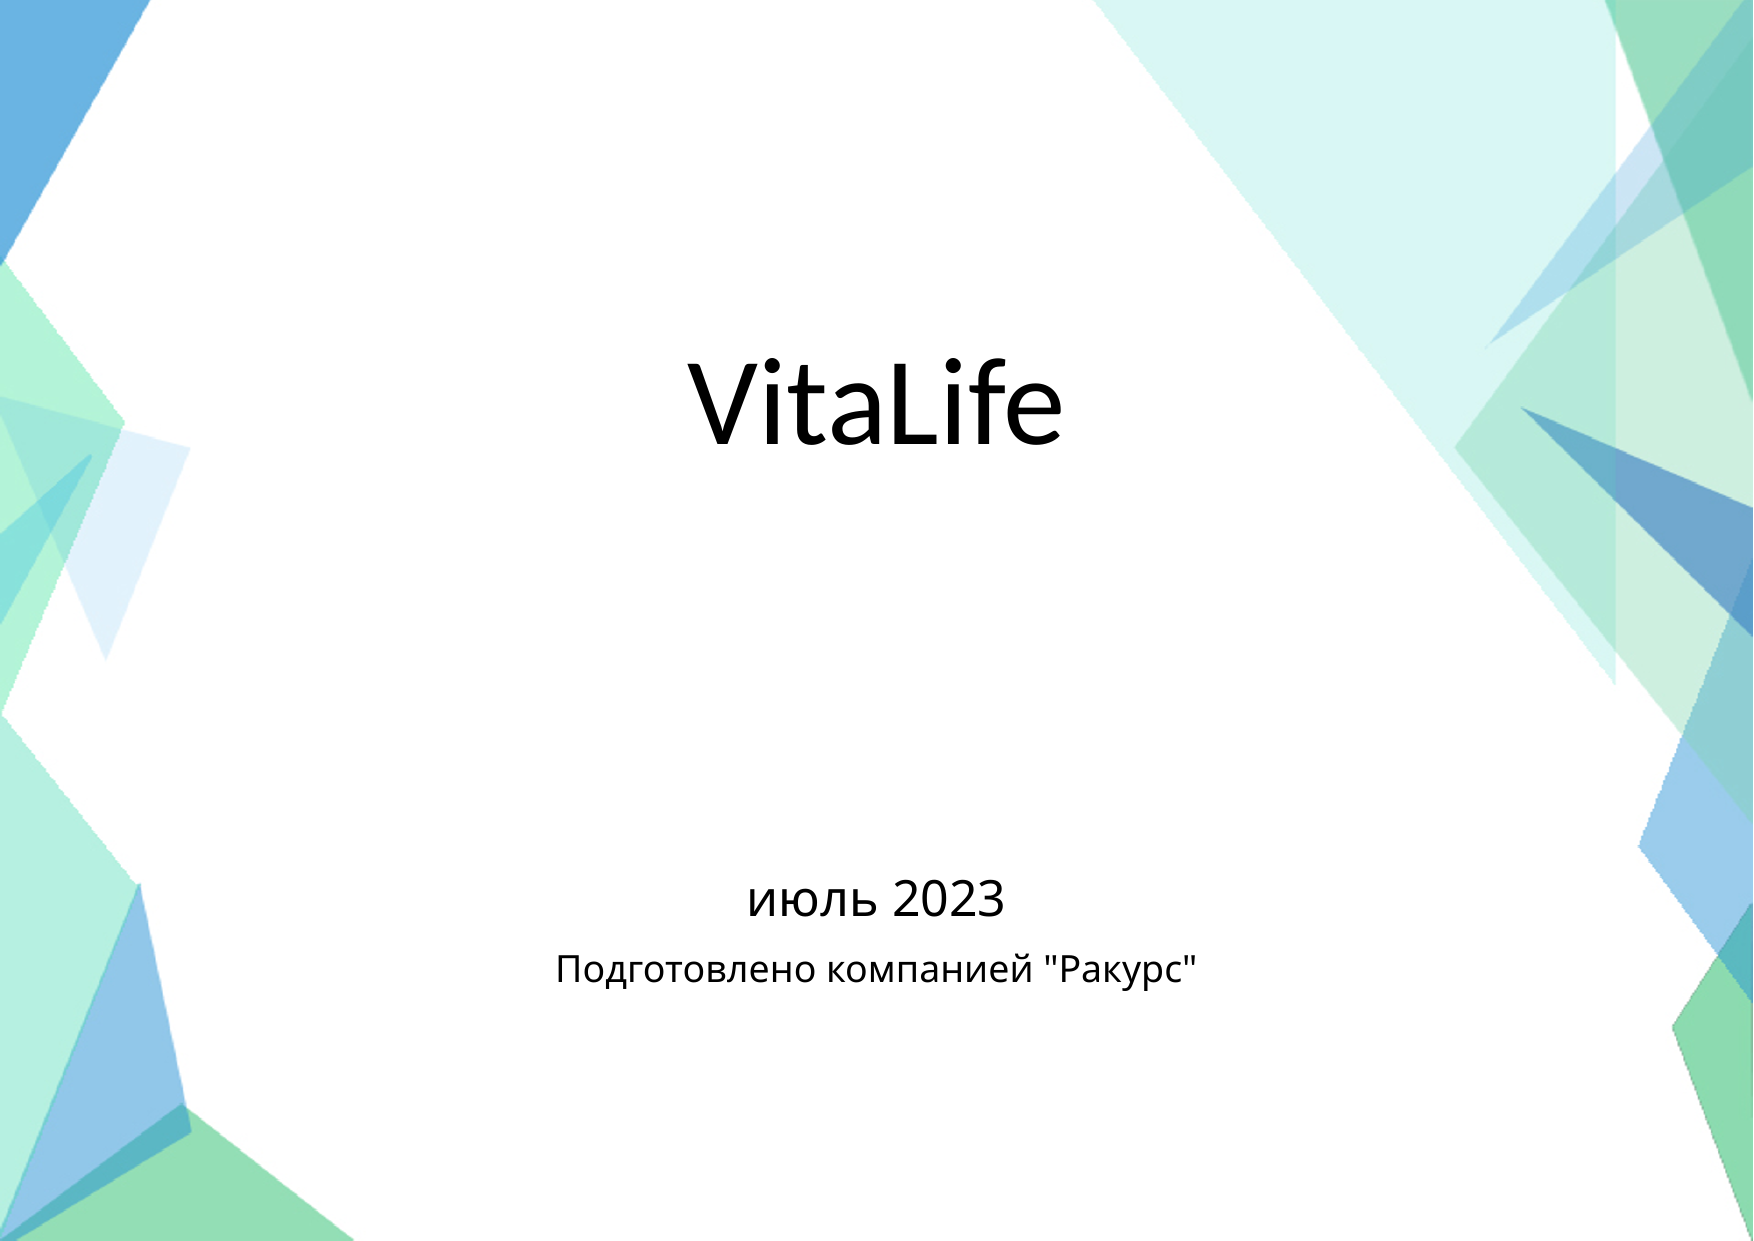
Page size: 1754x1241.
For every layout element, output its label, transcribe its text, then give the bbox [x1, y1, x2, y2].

text_box Подготовлено компанией "Ракурс" [407, 937, 1346, 998]
picture [0, 0, 1754, 1241]
text_box июль 2023 [407, 859, 1346, 935]
text_box VitaLife [407, 312, 1346, 478]
